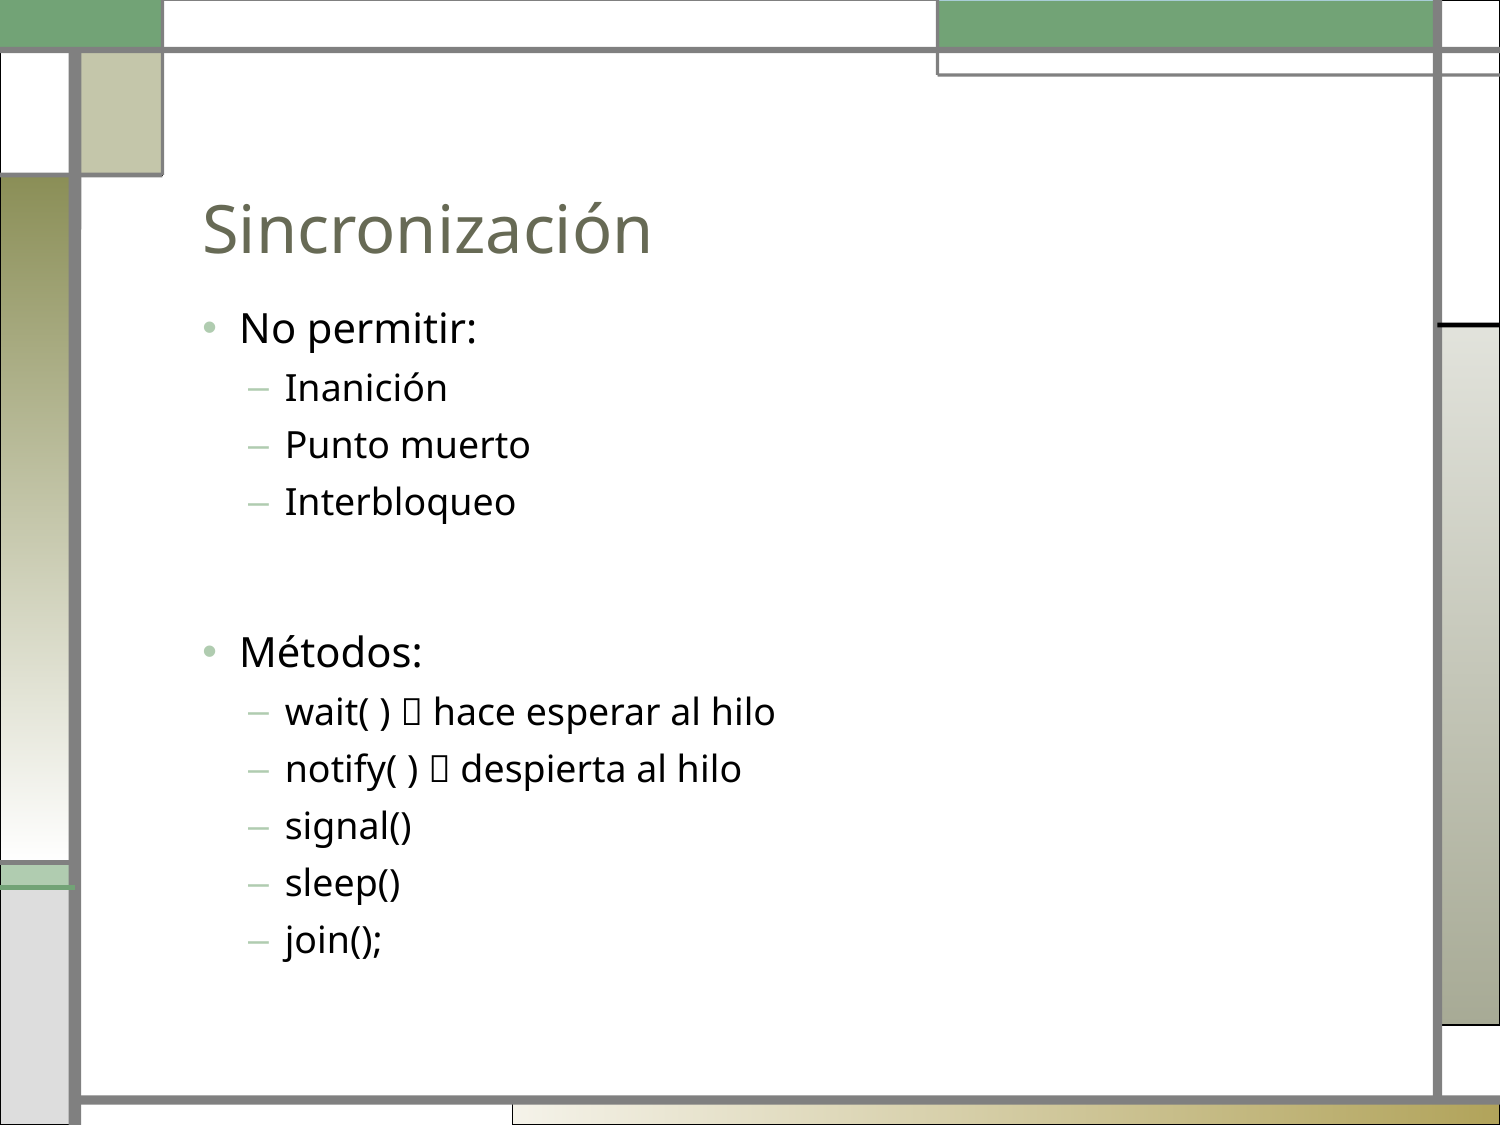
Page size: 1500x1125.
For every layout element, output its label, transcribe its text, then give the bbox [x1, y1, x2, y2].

list No permitir: Inanición Punto muerto Interbloqueo Métodos: wait( )  hace esperar al hilo notify( )  despierta al hilo signal() sleep() join(); [187, 299, 1369, 988]
title Sincronización [187, 87, 1369, 275]
